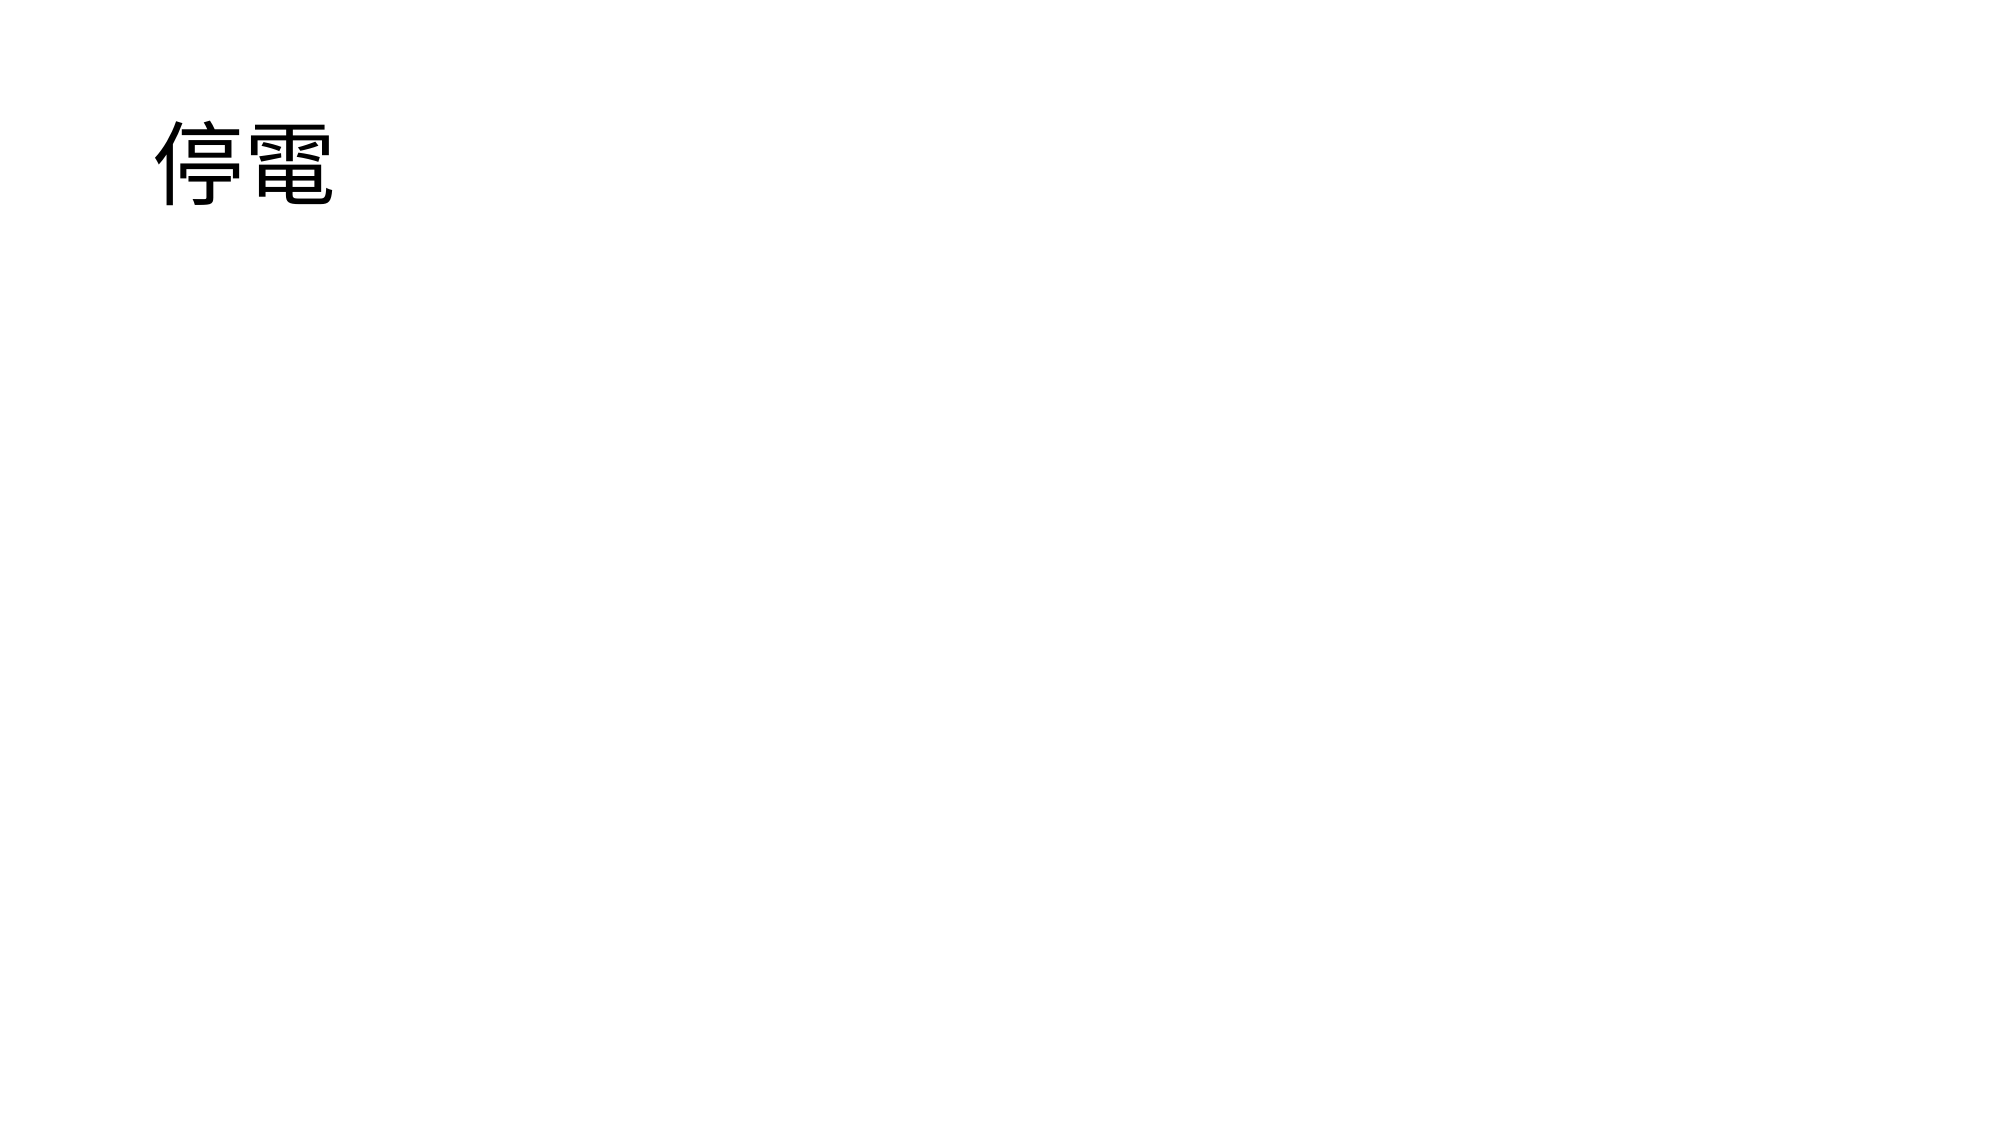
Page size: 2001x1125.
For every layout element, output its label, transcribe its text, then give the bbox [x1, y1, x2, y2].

title 停電 [137, 59, 1863, 278]
